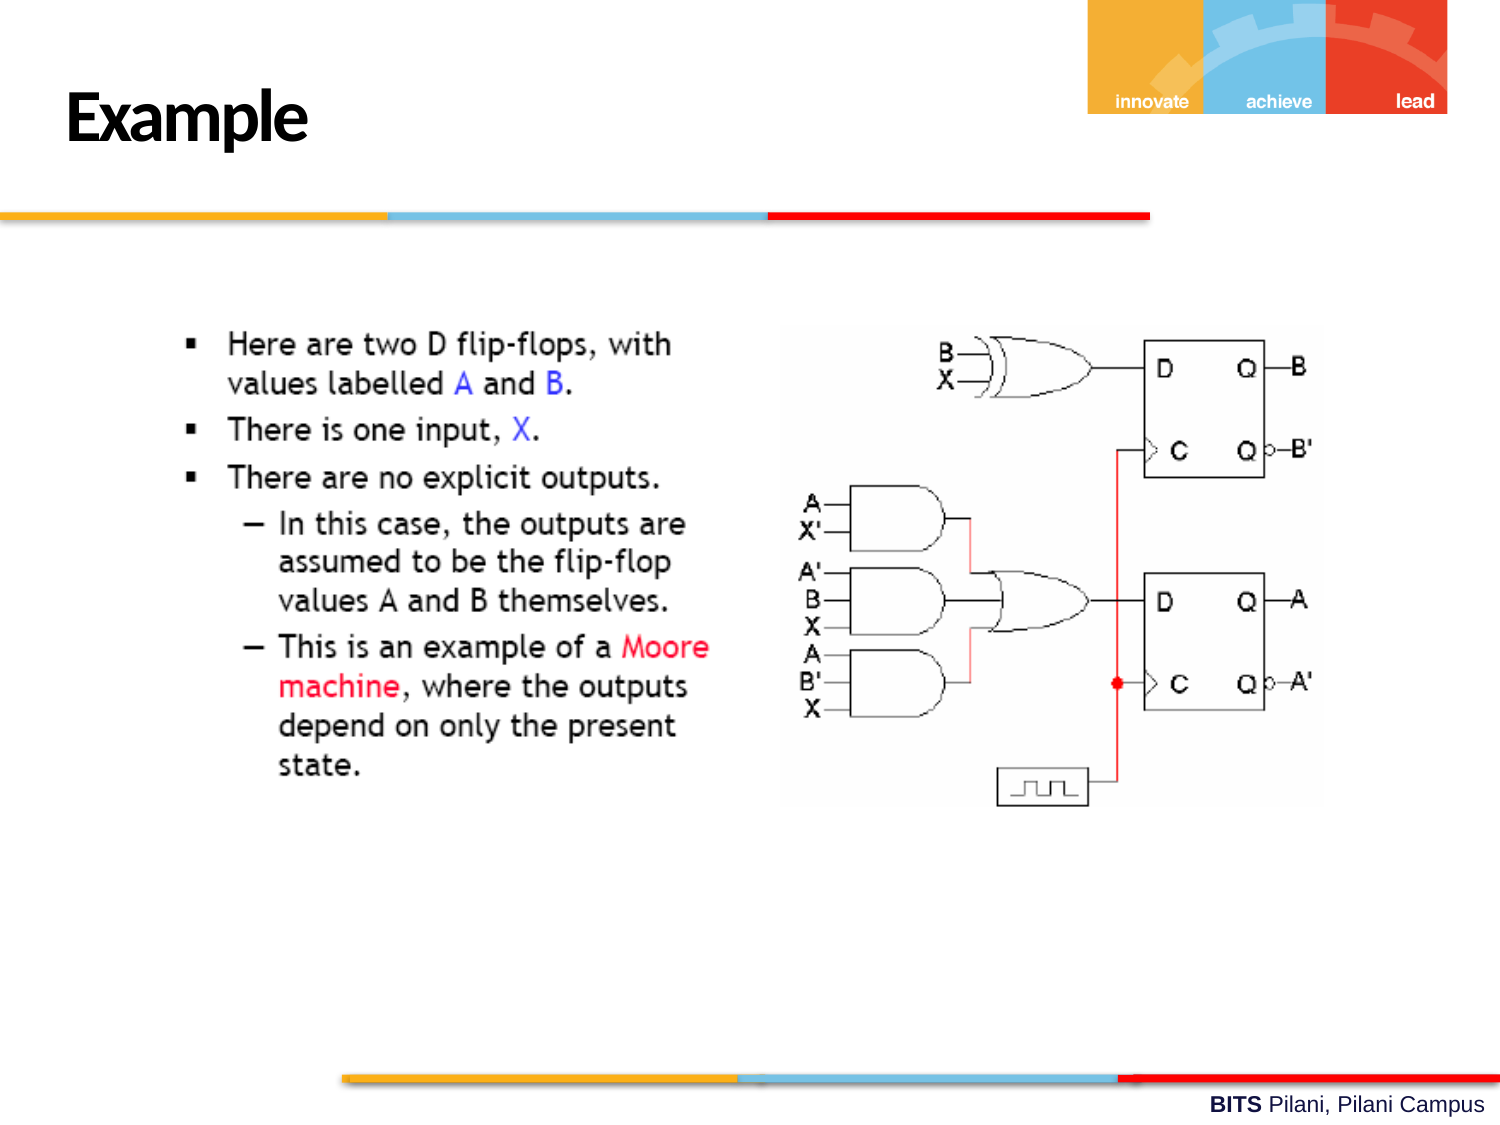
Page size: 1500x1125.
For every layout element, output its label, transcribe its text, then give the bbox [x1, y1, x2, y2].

list Example [50, 24, 1088, 213]
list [155, 318, 1344, 807]
picture [1087, 0, 1448, 114]
